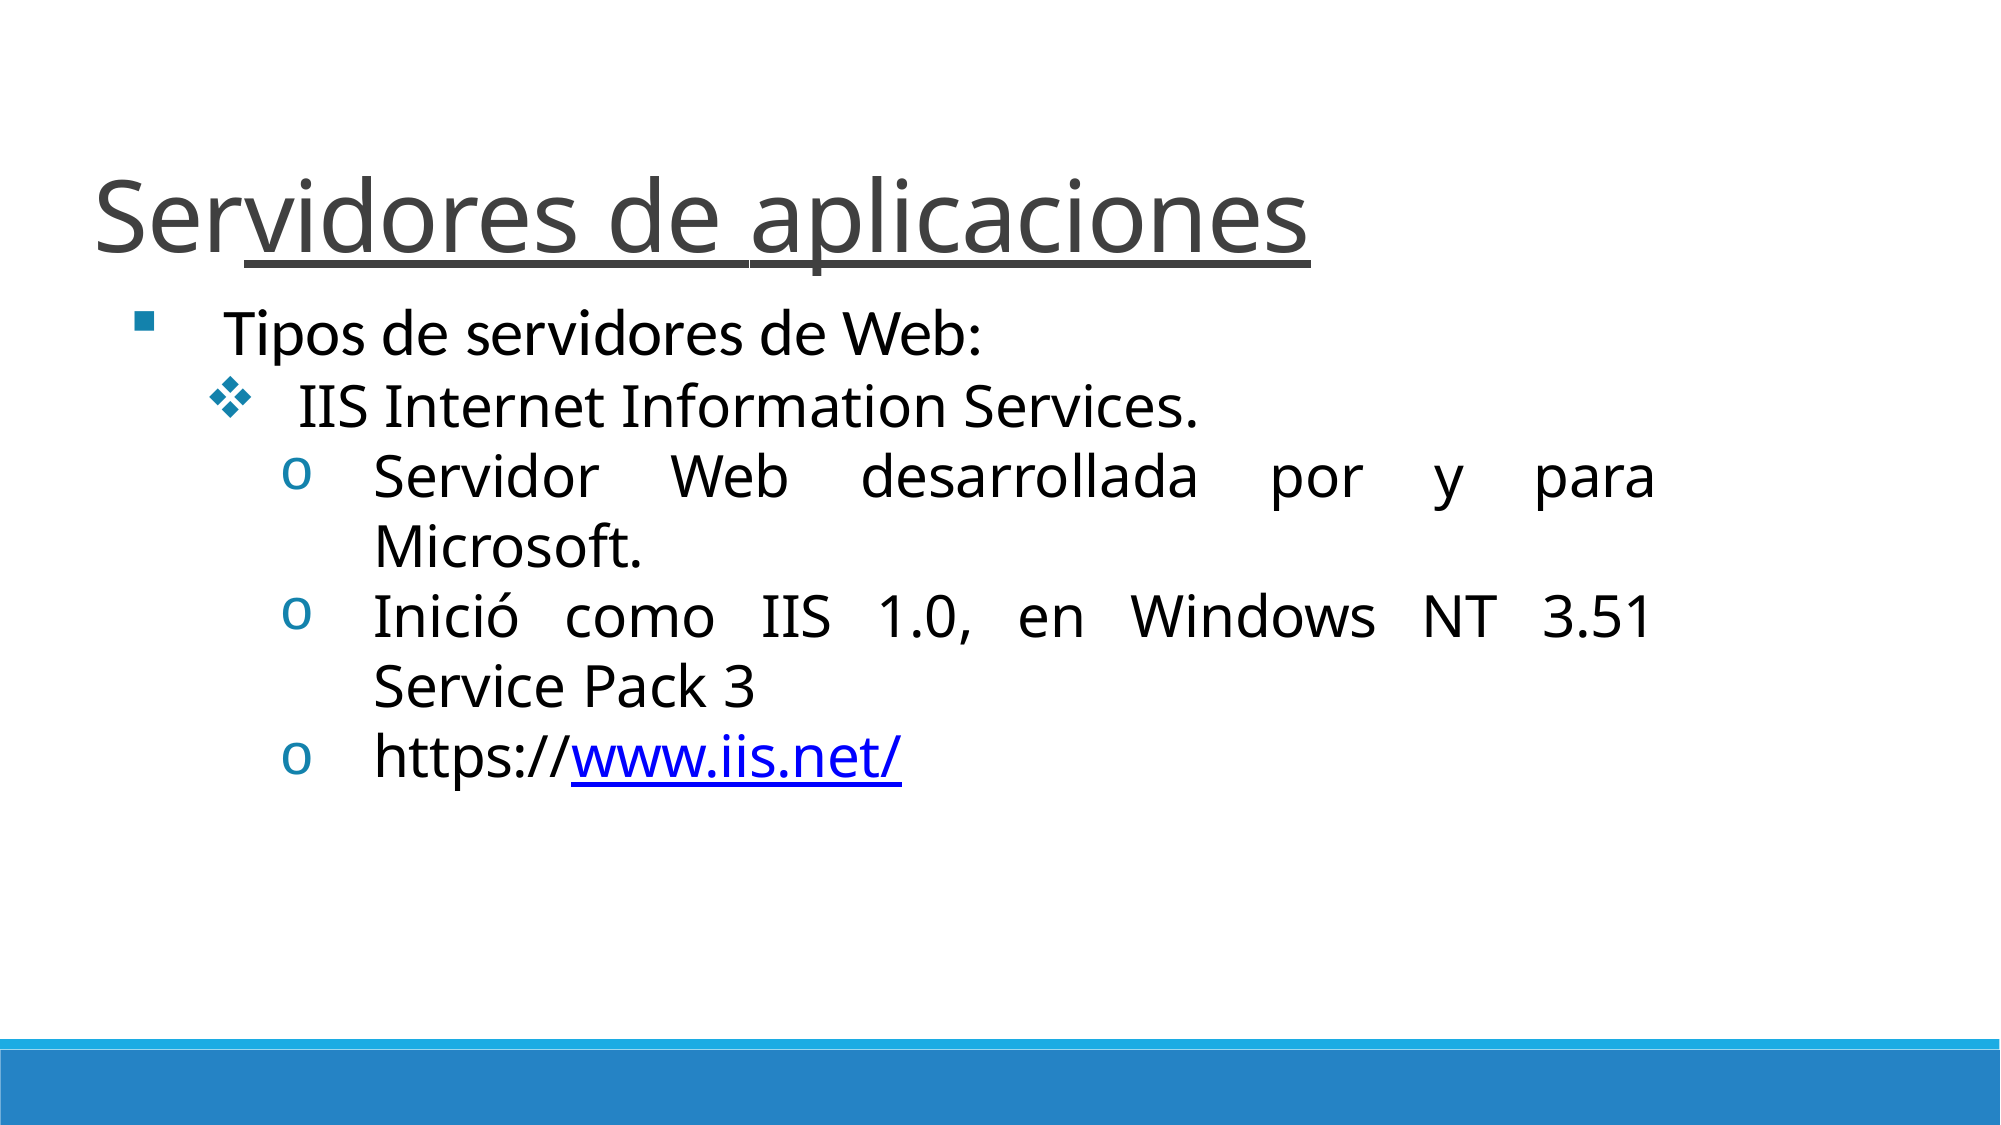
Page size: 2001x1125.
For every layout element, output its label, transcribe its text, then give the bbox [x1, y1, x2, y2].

text_box Tipos de servidores de Web: IIS Internet Information Services. Servidor Web desarrollada por y para Microsoft. Inició como IIS 1.0, en Windows NT 3.51 Service Pack 3 https://www.iis.net/ [127, 286, 1657, 799]
title Servidores de aplicaciones [91, 150, 1833, 341]
